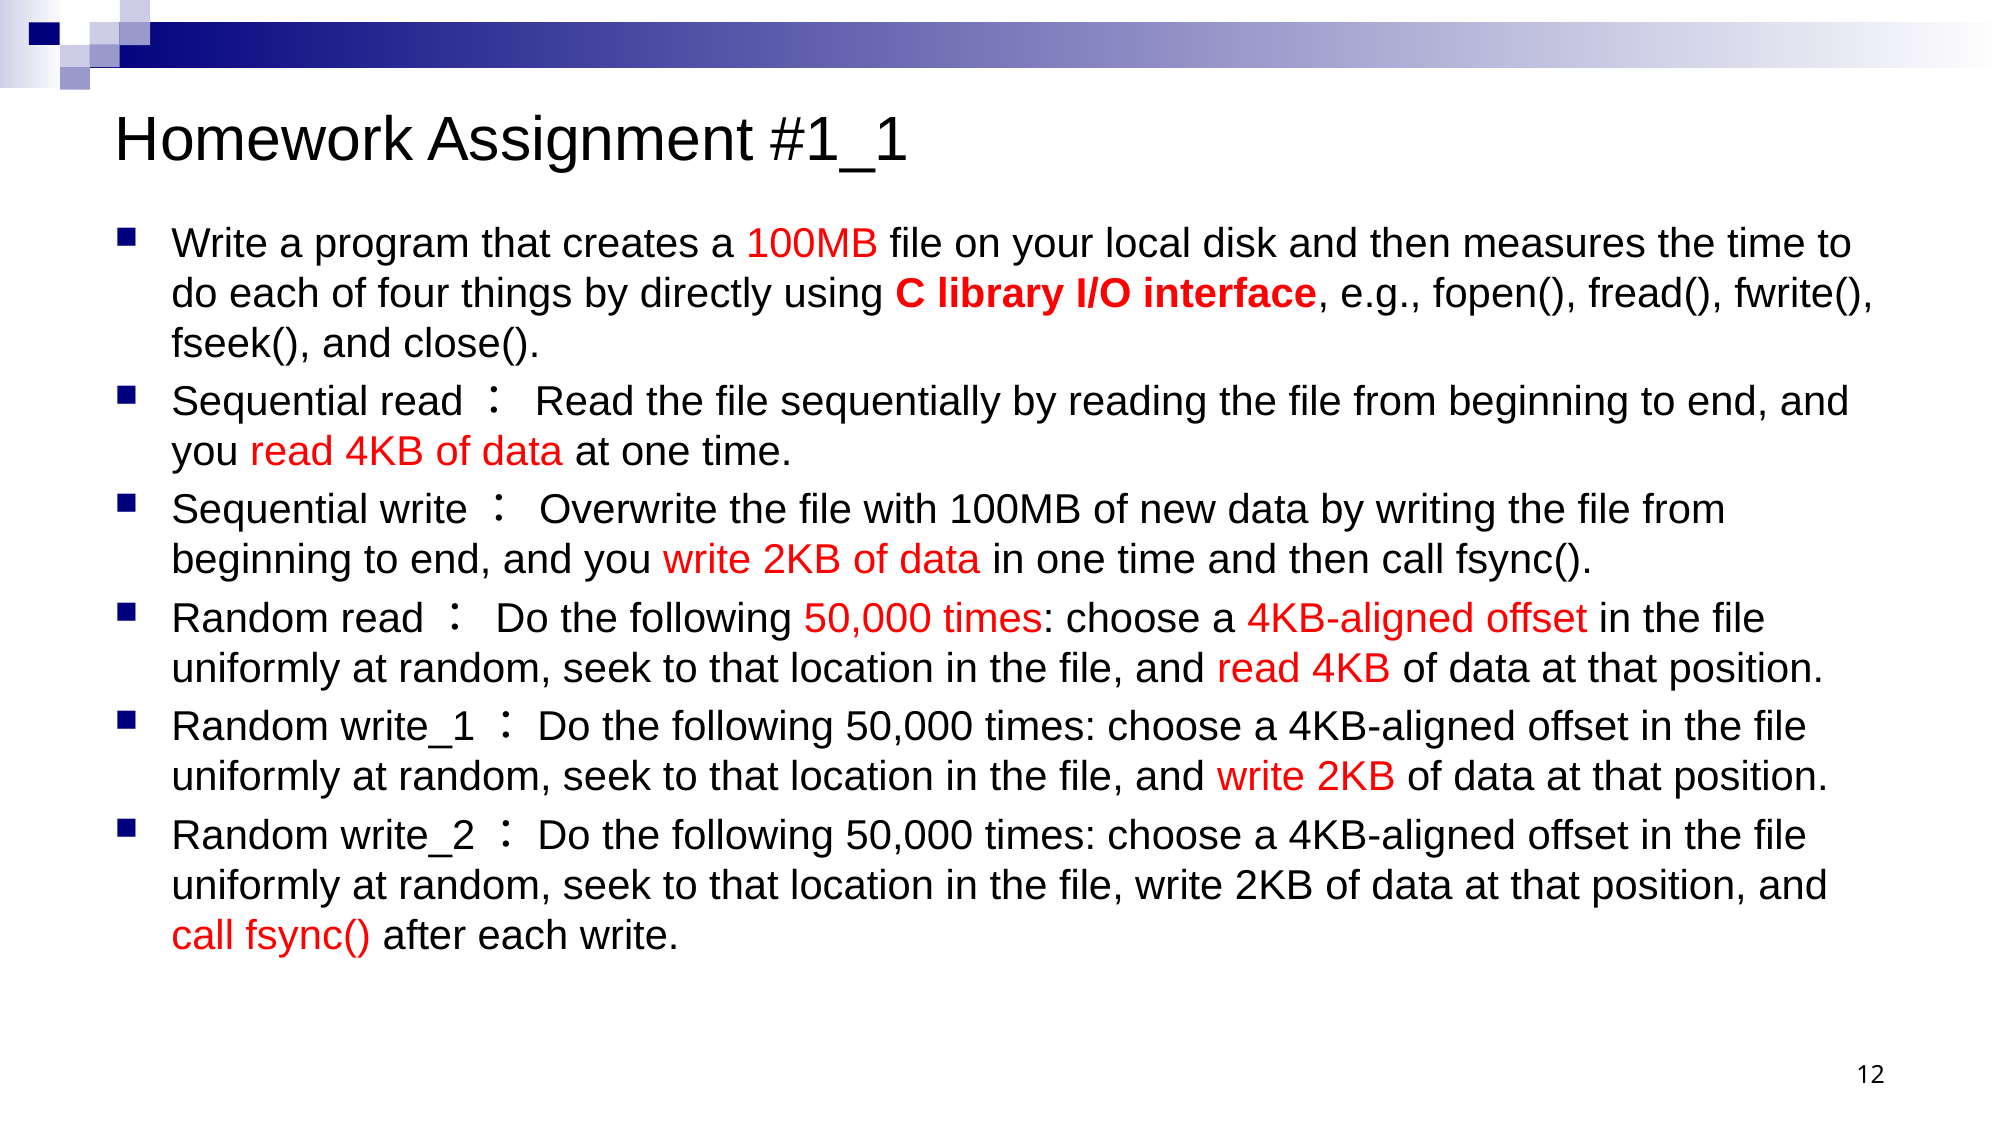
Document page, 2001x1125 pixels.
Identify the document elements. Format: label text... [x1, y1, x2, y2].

list Write a program that creates a 100MB file on your local disk and then measures the time to do each of four things by directly using C library I/O interface, e.g., fopen(), fread(), fwrite(), fseek(), and close(). Sequential read： Read the file sequentially by reading the file from beginning to end, and you read 4KB of data at one time. Sequential write： Overwrite the file with 100MB of new data by writing the file from beginning to end, and you write 2KB of data in one time and then call fsync(). Random read： Do the following 50,000 times: choose a 4KB-aligned offset in the file uniformly at random, seek to that location in the file, and read 4KB of data at that position. Random write_1：Do the following 50,000 times: choose a 4KB-aligned offset in the file uniformly at random, seek to that location in the file, and write 2KB of data at that position. Random write_2：Do the following 50,000 times: choose a 4KB-aligned offset in the file uniformly at random, seek to that location in the file, write 2KB of data at that position, and call fsync() after each write. [99, 208, 1900, 1070]
title Homework Assignment #1_1 [99, 75, 1900, 197]
slide_number 12 [1433, 1025, 1900, 1100]
